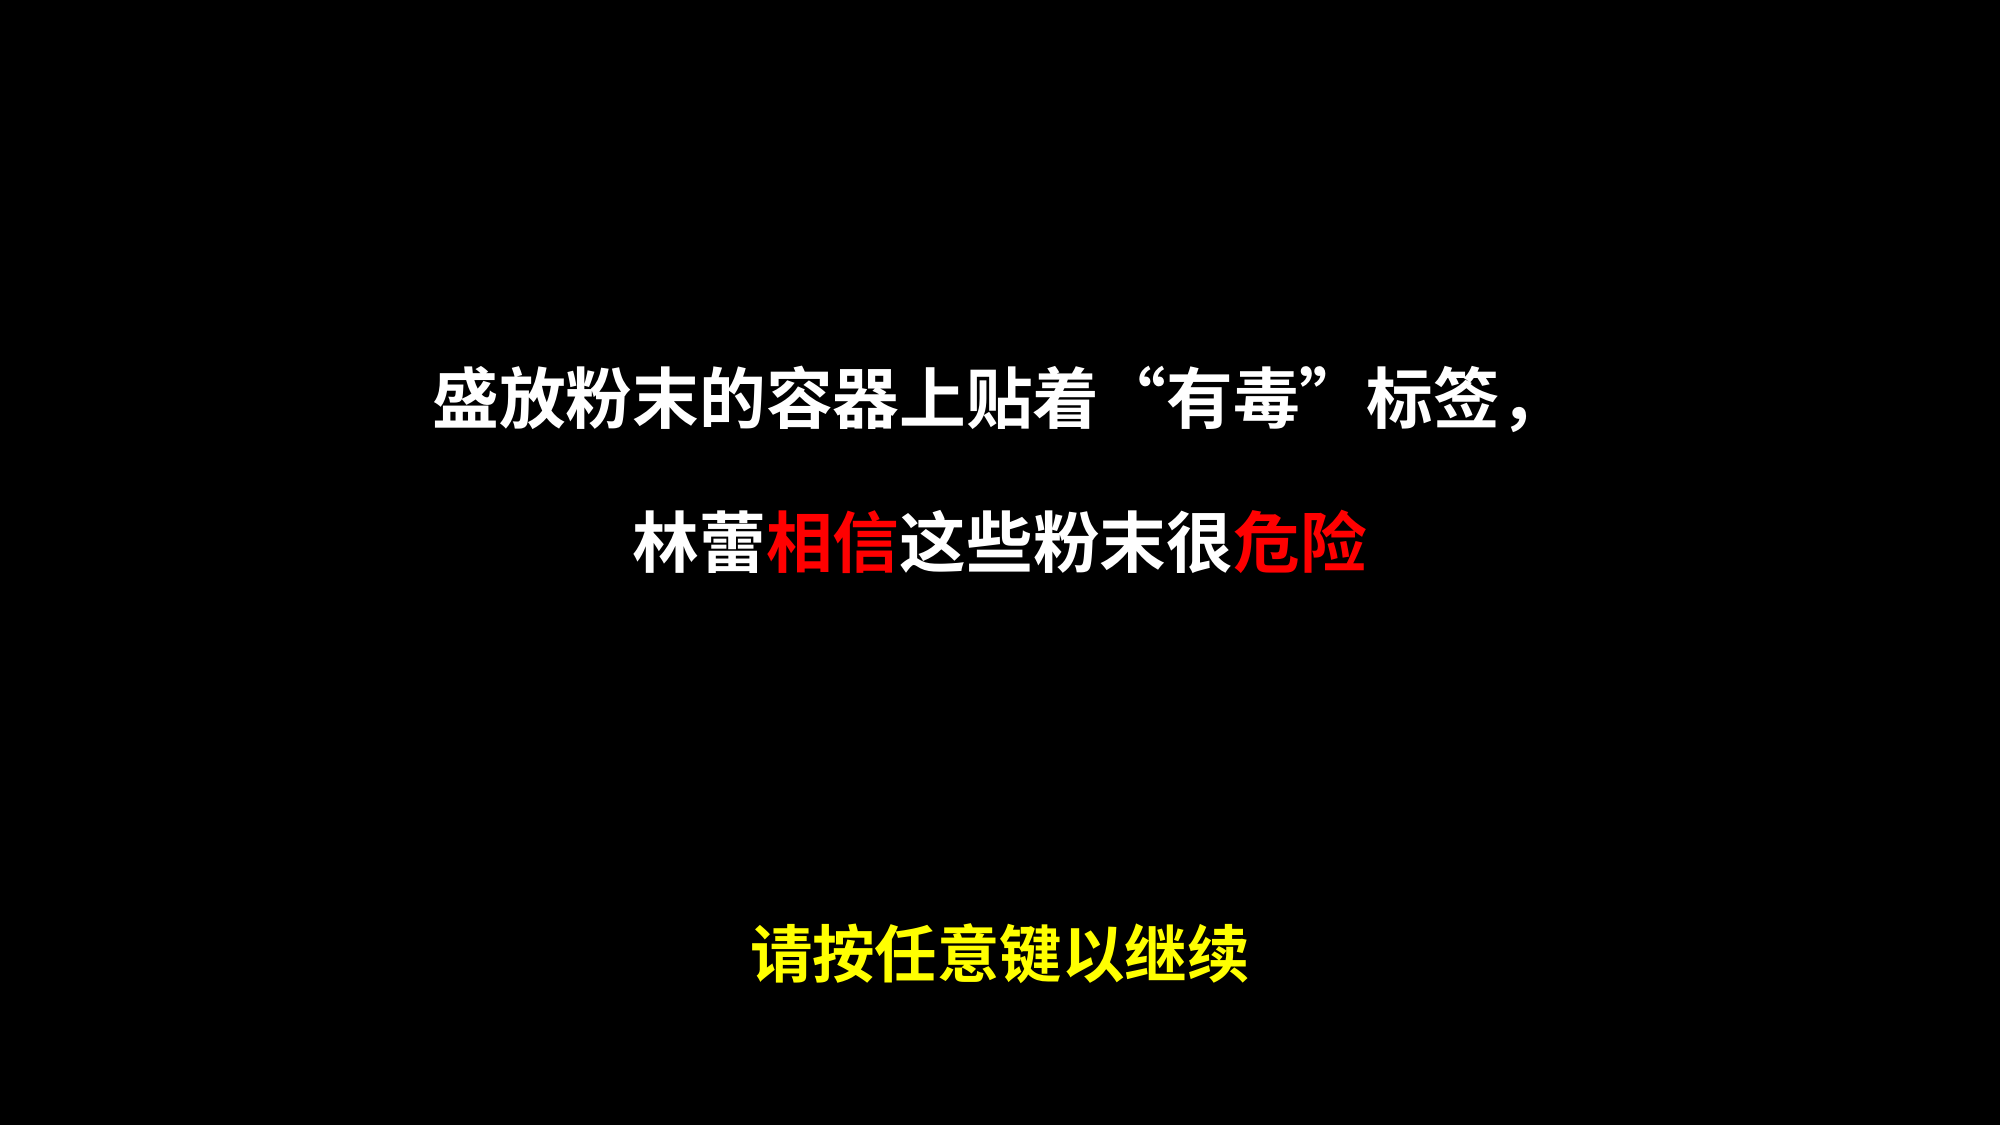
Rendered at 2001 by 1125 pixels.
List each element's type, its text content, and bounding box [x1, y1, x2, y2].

title 盛放粉末的容器上贴着“有毒”标签， 林蕾相信这些粉末很危险 [249, 198, 1750, 590]
text_box 请按任意键以继续 [500, 907, 1500, 998]
